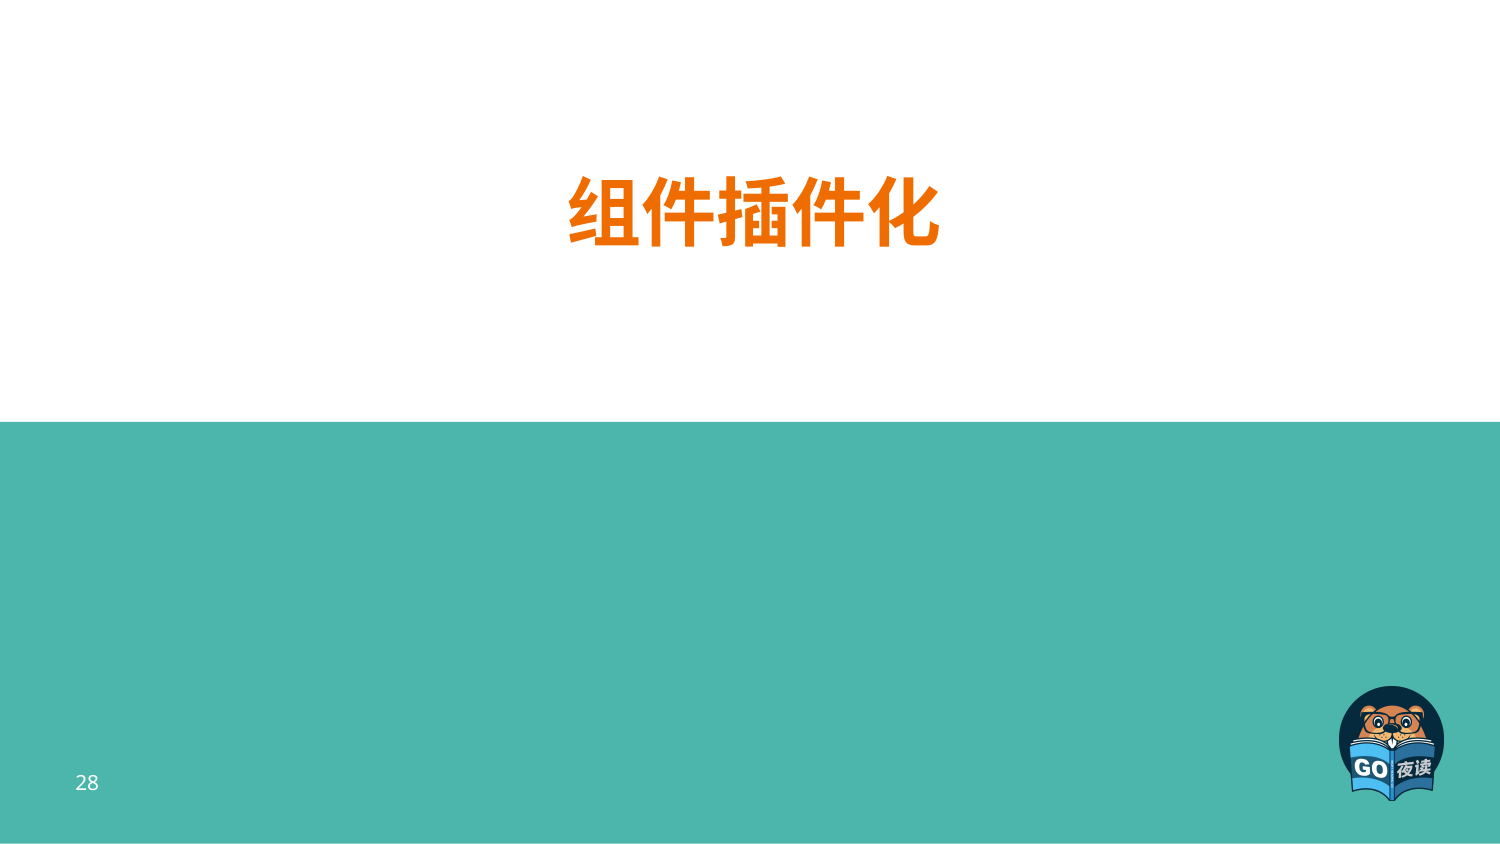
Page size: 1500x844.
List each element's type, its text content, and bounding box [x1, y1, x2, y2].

slide_number 28 [23, 751, 114, 817]
title 组件插件化 [51, 133, 1458, 289]
picture [1339, 686, 1444, 801]
